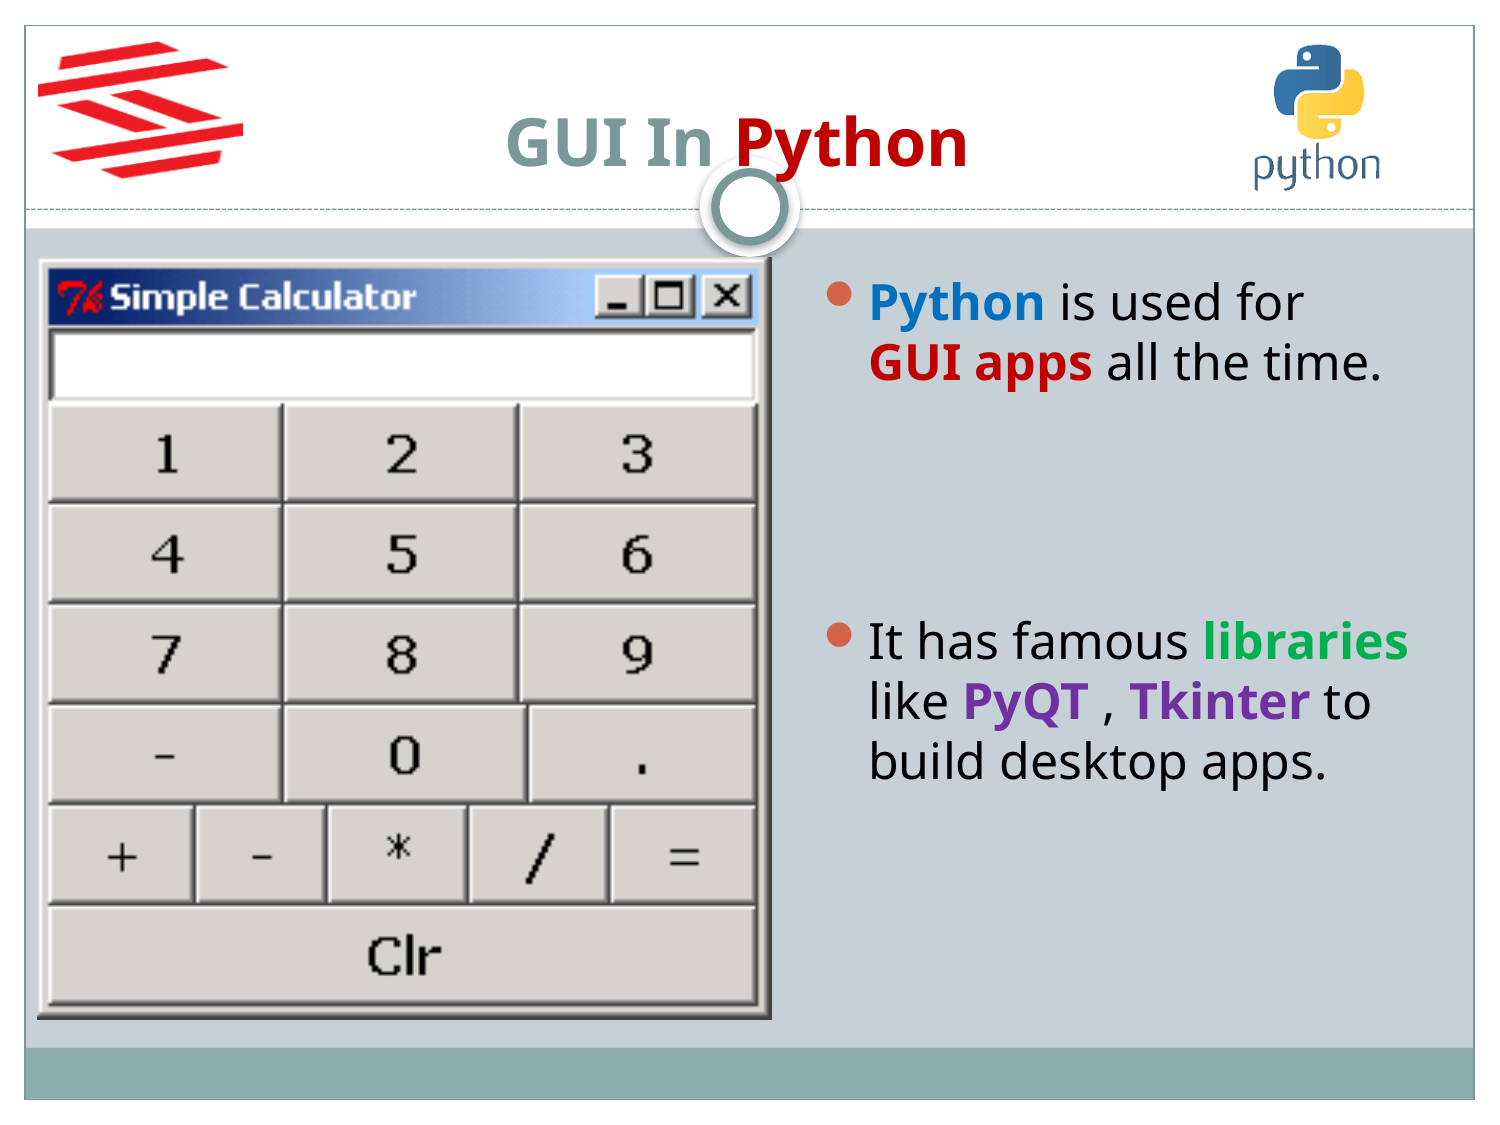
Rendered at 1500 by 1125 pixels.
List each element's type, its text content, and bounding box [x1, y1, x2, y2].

list Python is used for GUI apps all the time. It has famous libraries like PyQT , Tkinter to build desktop apps. [808, 262, 1425, 1062]
picture [1163, 42, 1471, 197]
picture [37, 40, 243, 185]
picture [37, 257, 772, 1020]
title GUI In Python [248, 50, 1157, 188]
